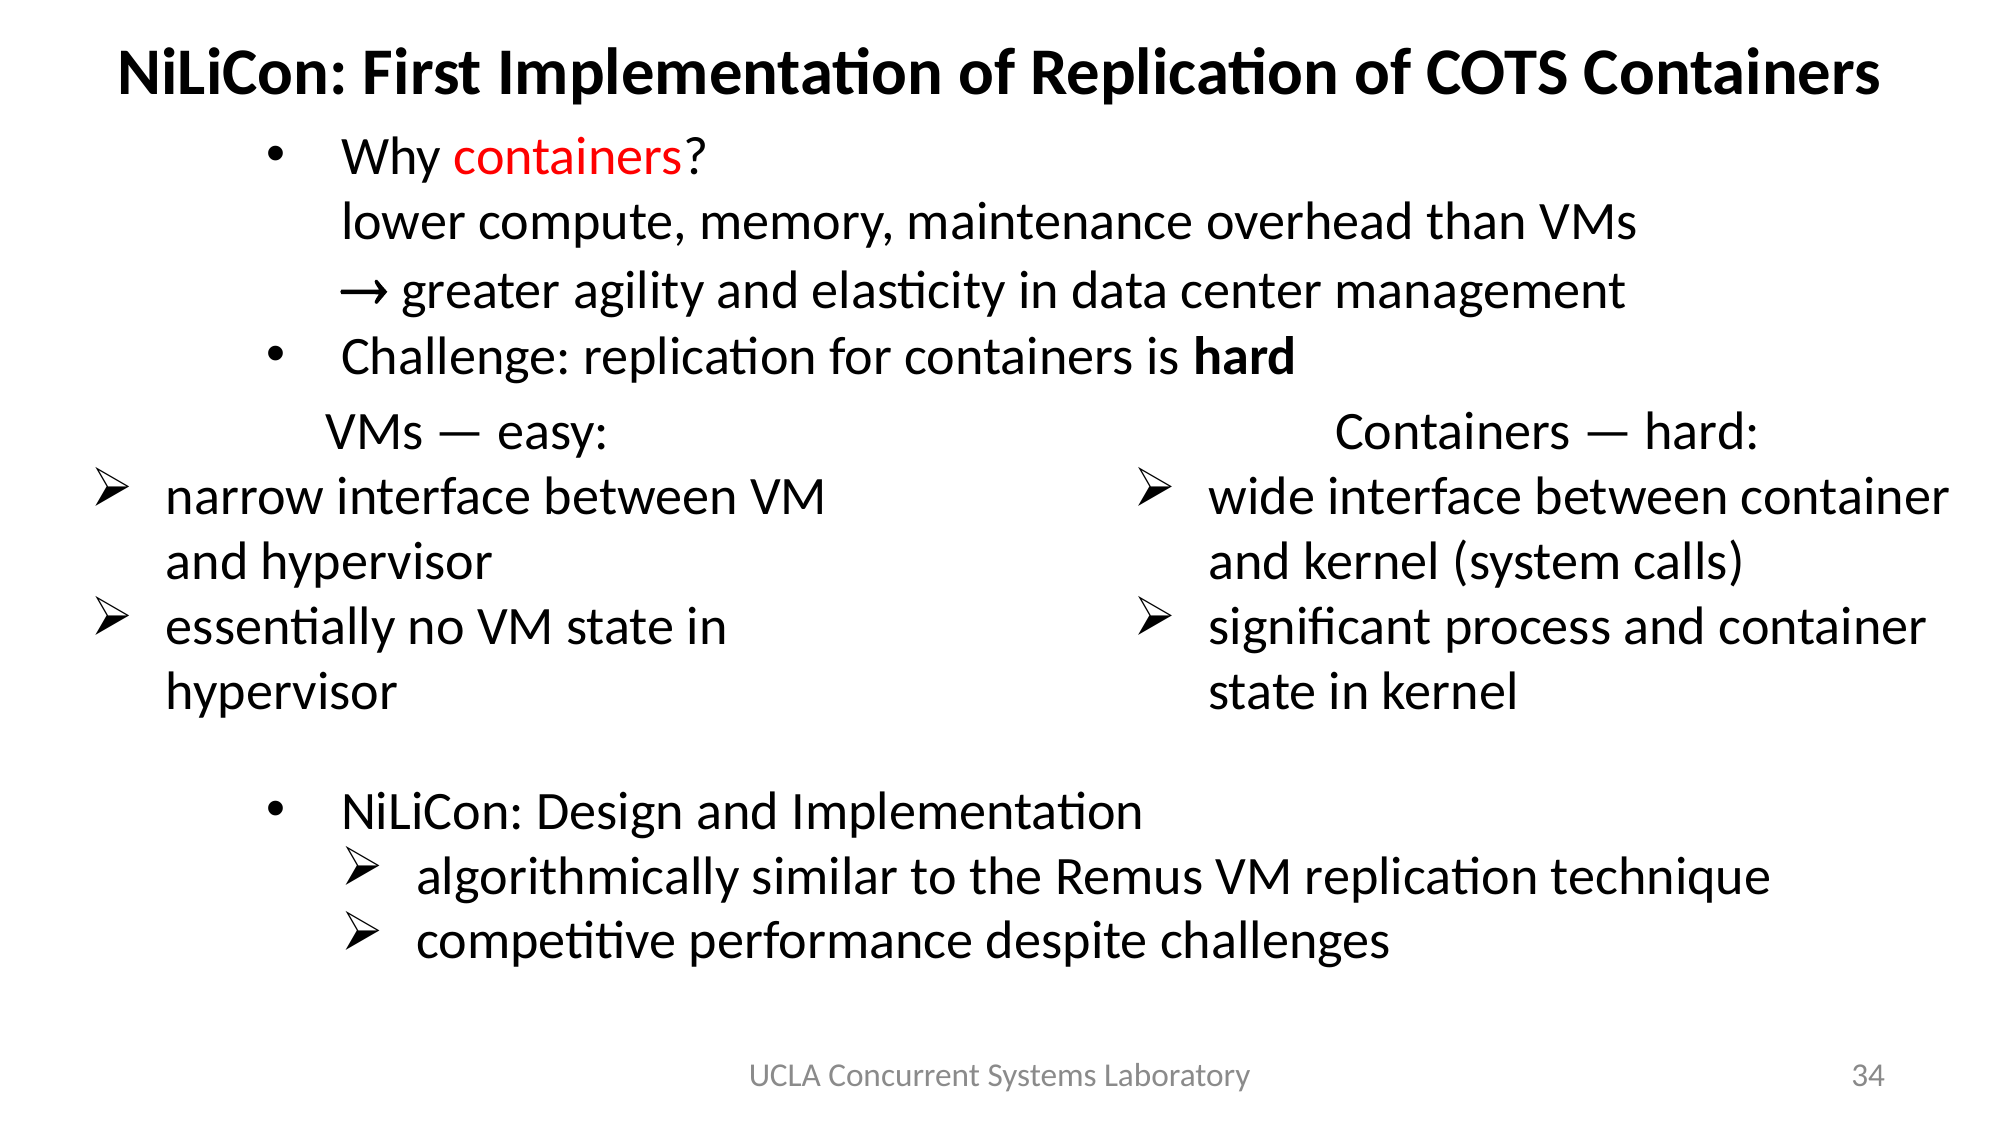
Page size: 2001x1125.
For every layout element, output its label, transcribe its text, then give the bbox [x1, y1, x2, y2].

footer UCLA Concurrent Systems Laboratory [683, 1042, 1317, 1103]
text_box Containers — hard: wide interface between container and kernel (system calls) significant process and container state in kernel [1043, 388, 1977, 773]
title NiLiCon: First Implementation of Replication of COTS Containers [95, 0, 1905, 135]
text_box VMs — easy: narrow interface between VM and hypervisor essentially no VM state in hypervisor [1, 388, 935, 728]
slide_number 34 [1433, 1042, 1900, 1103]
text_box Why containers? lower compute, memory, maintenance overhead than VMs  greater agility and elasticity in data center management Challenge: replication for containers is hard NiLiCon: Design and Implementation algorithmically similar to the Remus VM replication technique competitive performance despite challenges [251, 112, 1792, 978]
